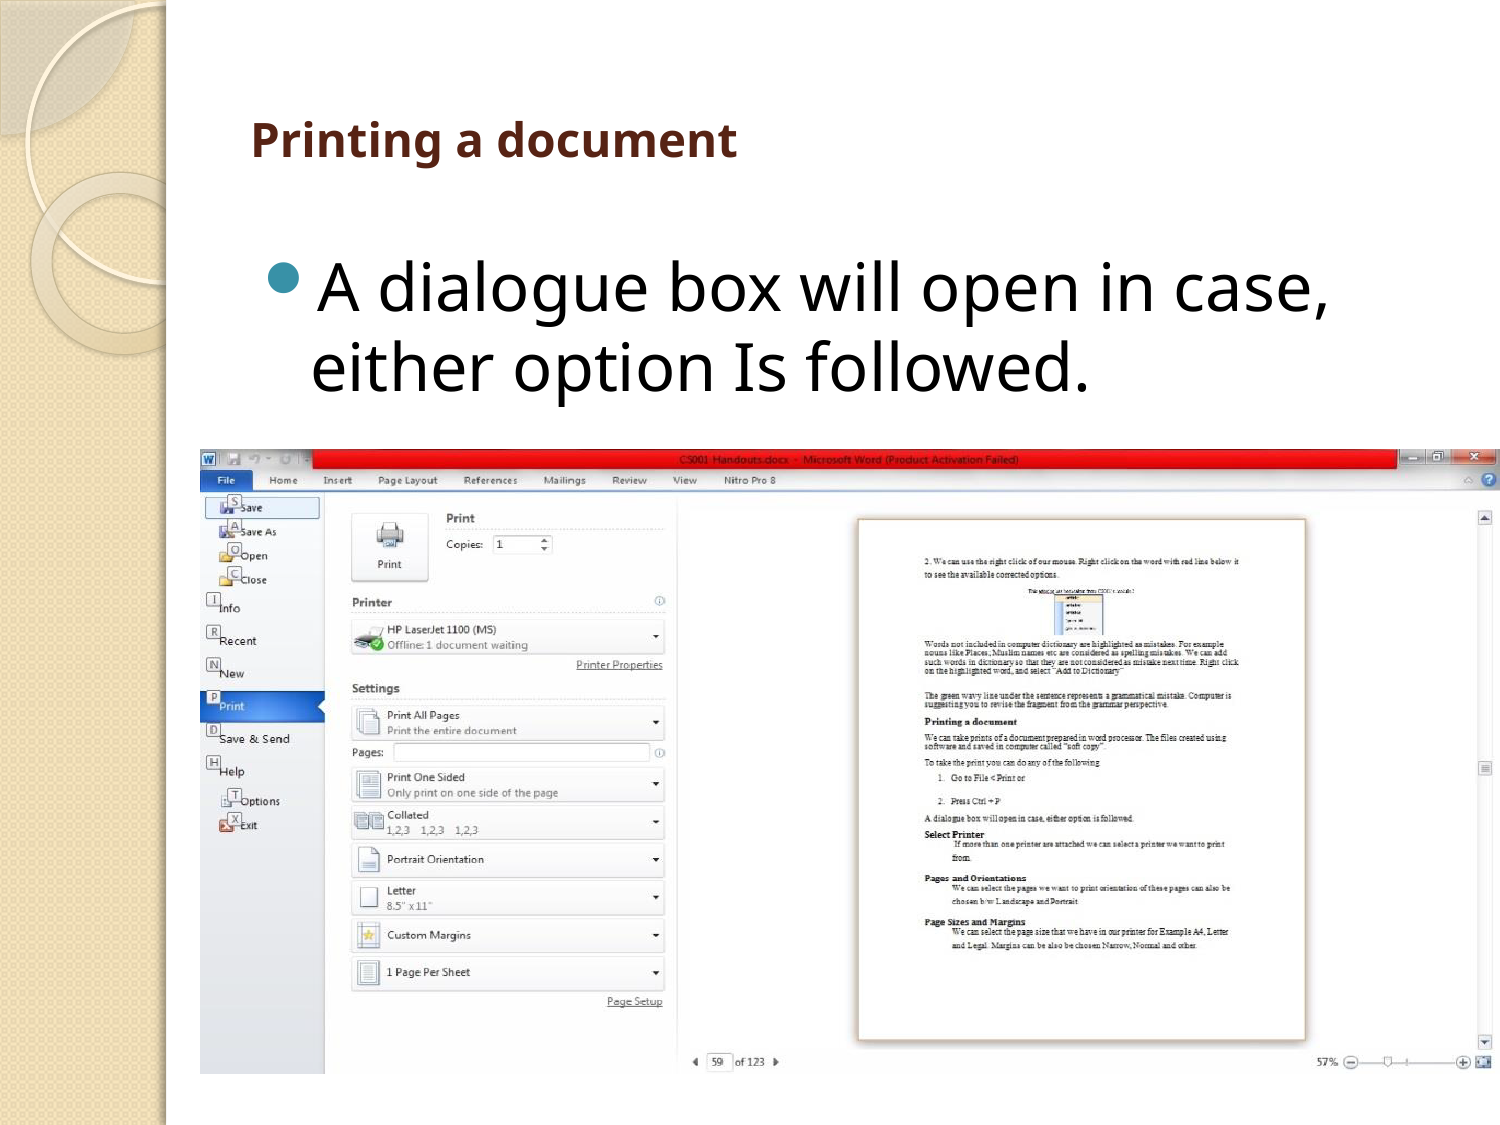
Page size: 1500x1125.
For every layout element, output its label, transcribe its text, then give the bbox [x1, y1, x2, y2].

list A dialogue box will open in case, either option Is followed. [235, 237, 1466, 446]
title Printing a document [235, 45, 1466, 233]
picture [199, 449, 1500, 1074]
